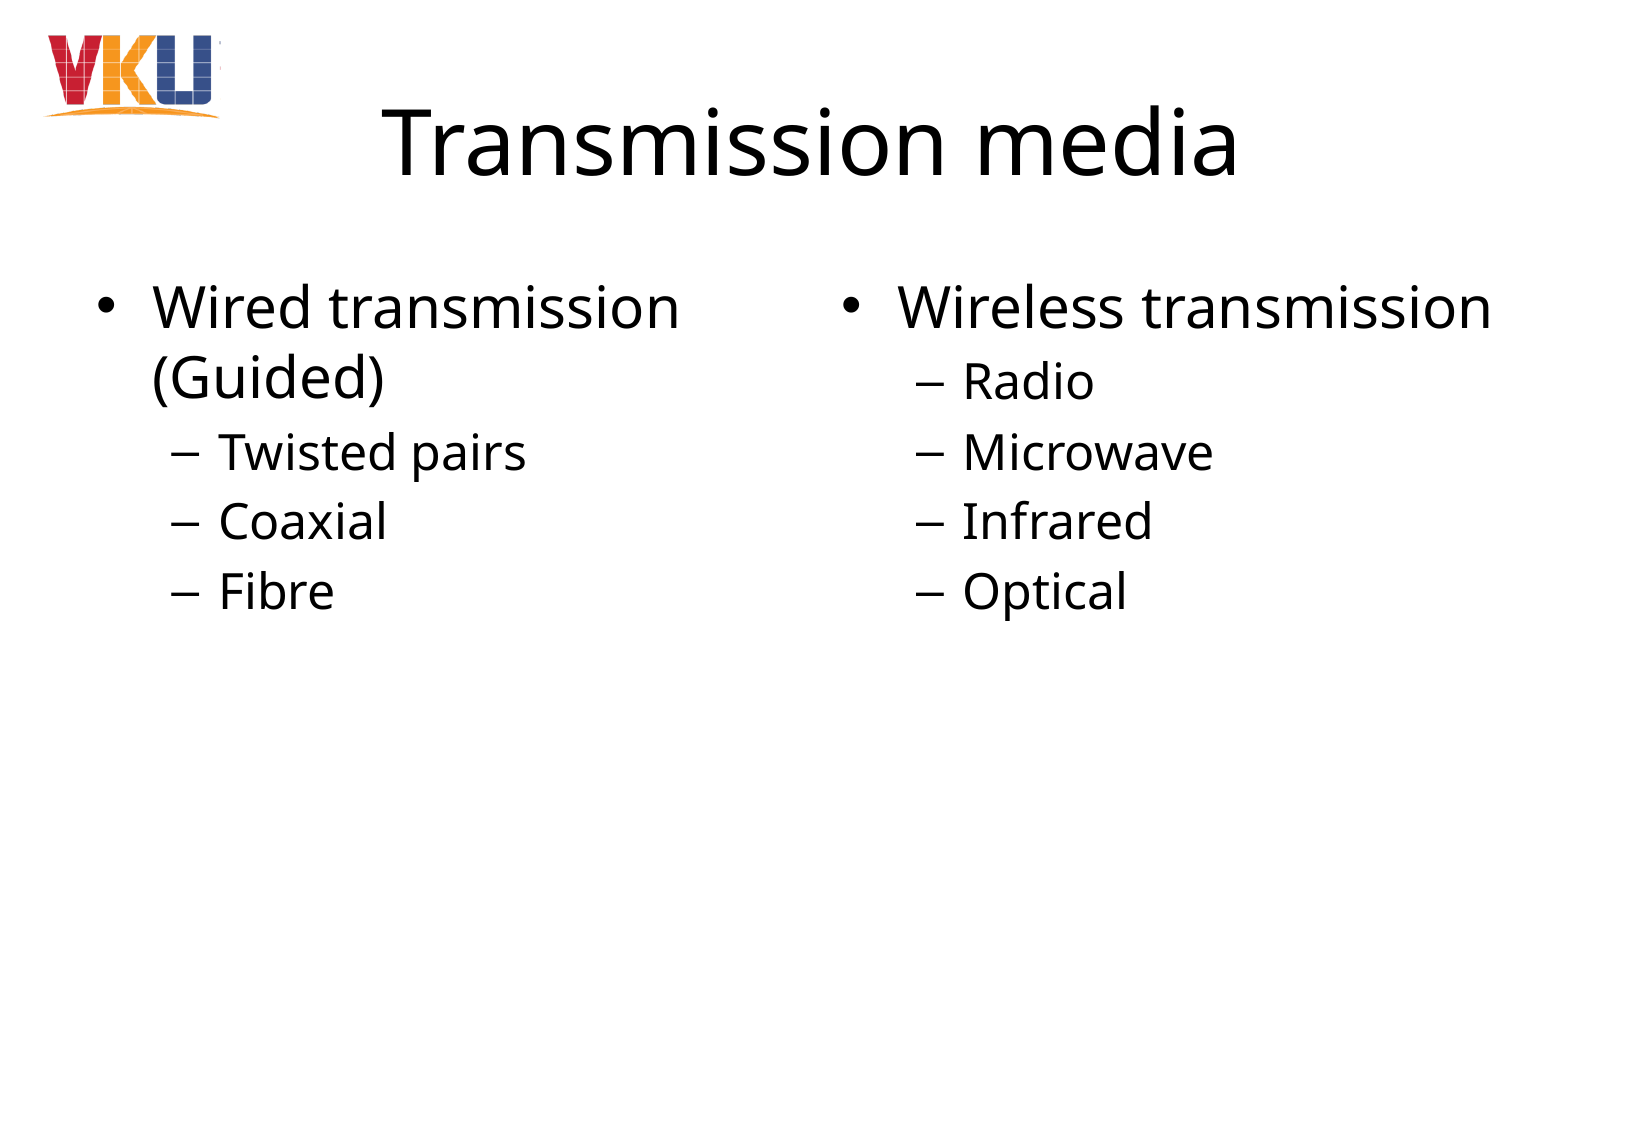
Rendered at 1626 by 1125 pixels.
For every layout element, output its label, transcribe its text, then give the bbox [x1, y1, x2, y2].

list Wired transmission (Guided) Twisted pairs Coaxial Fibre [81, 262, 799, 1005]
picture [32, 21, 228, 129]
list Wireless transmission Radio Microwave Infrared Optical [826, 262, 1544, 1005]
title Transmission media [81, 45, 1544, 233]
